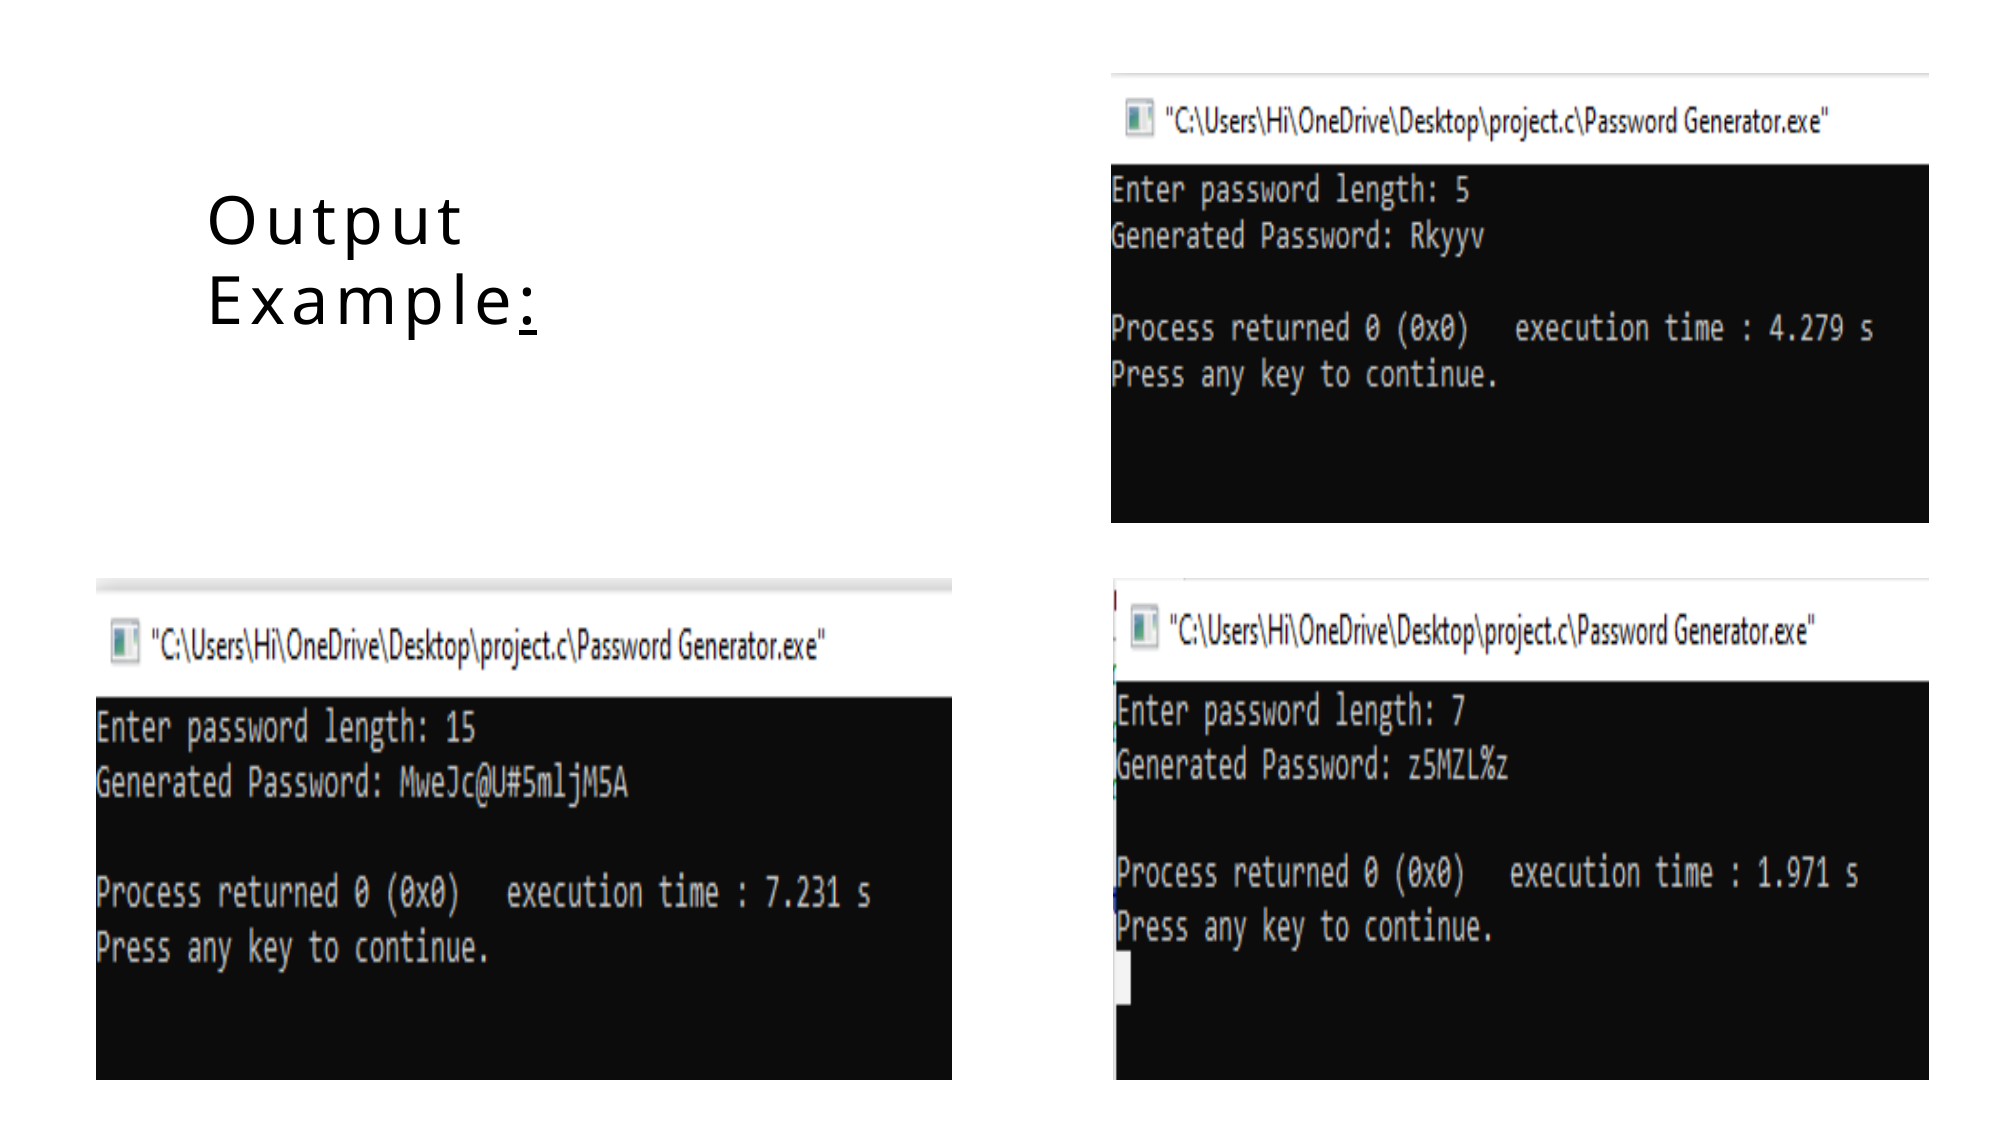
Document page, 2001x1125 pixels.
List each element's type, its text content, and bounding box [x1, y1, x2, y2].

picture [1113, 578, 1929, 1080]
text_box Output Example: [192, 170, 620, 346]
picture [1111, 73, 1929, 523]
picture [96, 578, 952, 1080]
